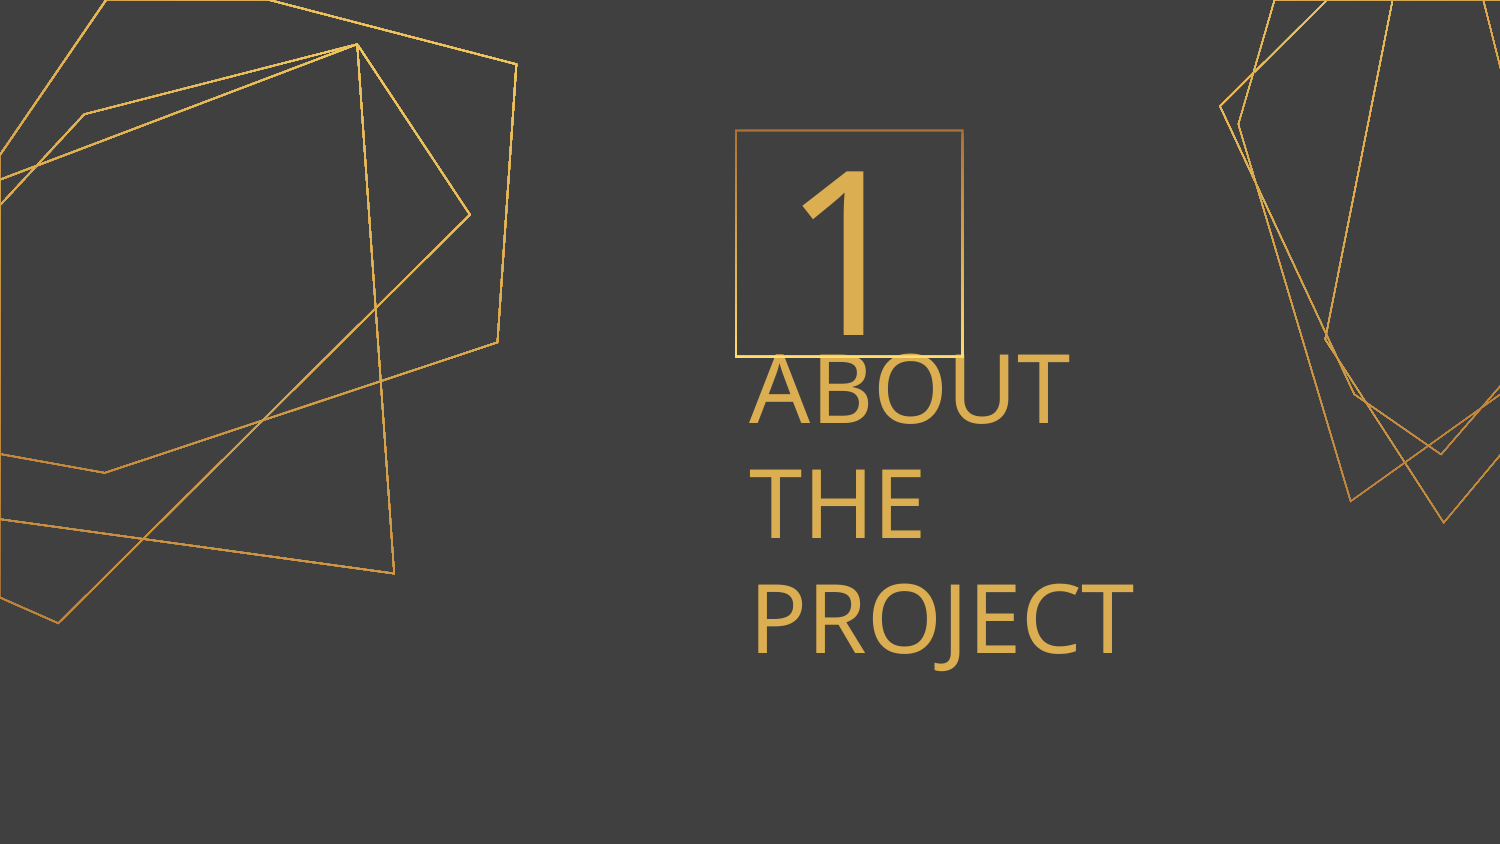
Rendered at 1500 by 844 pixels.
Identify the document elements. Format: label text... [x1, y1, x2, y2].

title 1 [749, 137, 948, 351]
title ABOUT THE PROJECT [734, 378, 1224, 622]
text_box [734, 129, 964, 359]
